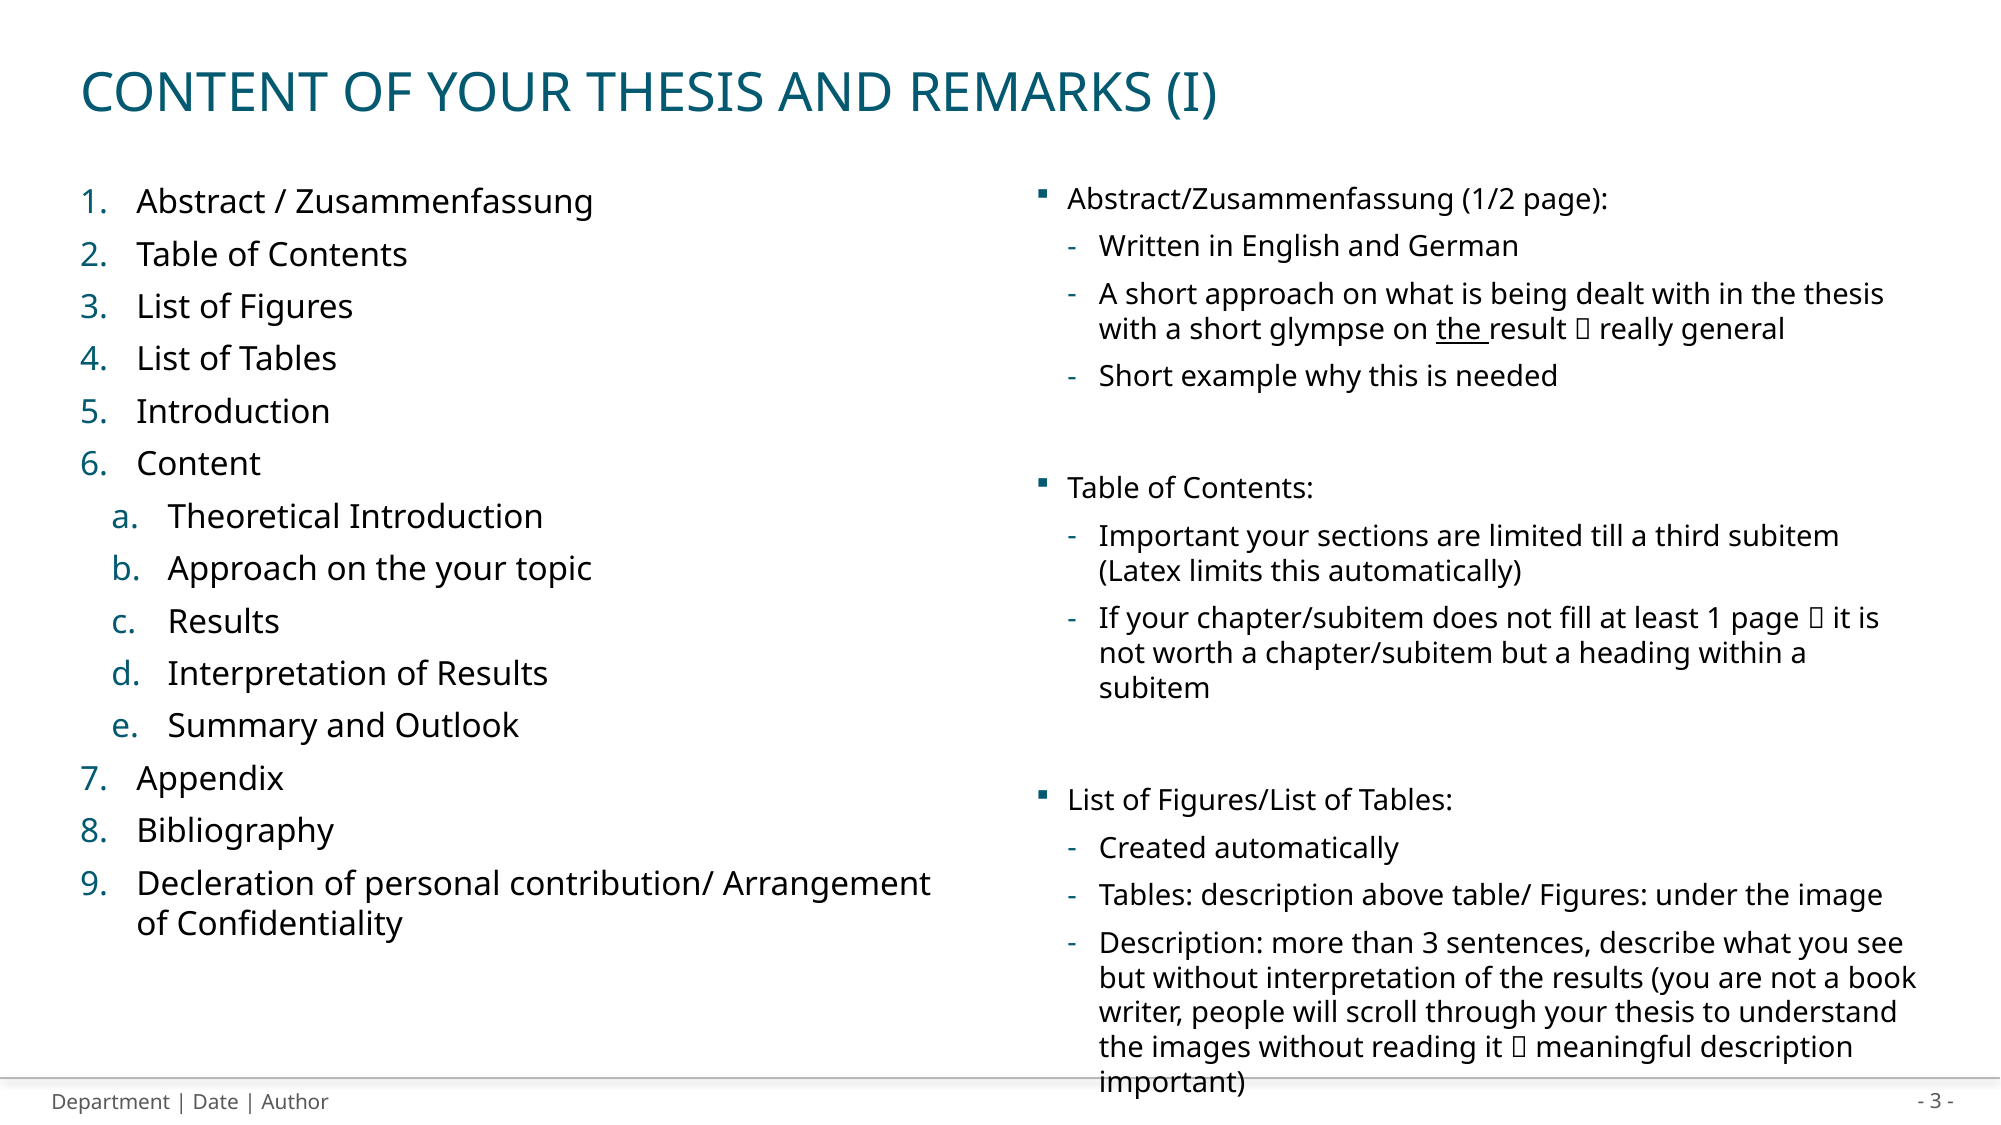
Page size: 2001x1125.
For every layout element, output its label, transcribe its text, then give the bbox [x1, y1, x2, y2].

list Abstract / Zusammenfassung Table of Contents List of Figures List of Tables Introduction Content Theoretical Introduction Approach on the your topic Results Interpretation of Results Summary and Outlook Appendix Bibliography Decleration of personal contribution/ Arrangement of Confidentiality [80, 180, 966, 1035]
list Abstract/Zusammenfassung (1/2 page): Written in English and German A short approach on what is being dealt with in the thesis with a short glympse on the result  really general Short example why this is needed Table of Contents: Important your sections are limited till a third subitem (Latex limits this automatically) If your chapter/subitem does not fill at least 1 page  it is not worth a chapter/subitem but a heading within a subitem List of Figures/List of Tables: Created automatically Tables: description above table/ Figures: under the image Description: more than 3 sentences, describe what you see but without interpretation of the results (you are not a book writer, people will scroll through your thesis to understand the images without reading it  meaningful description important) [1036, 180, 1922, 1035]
title Content of your Thesis and Remarks (I) [80, 56, 1922, 123]
